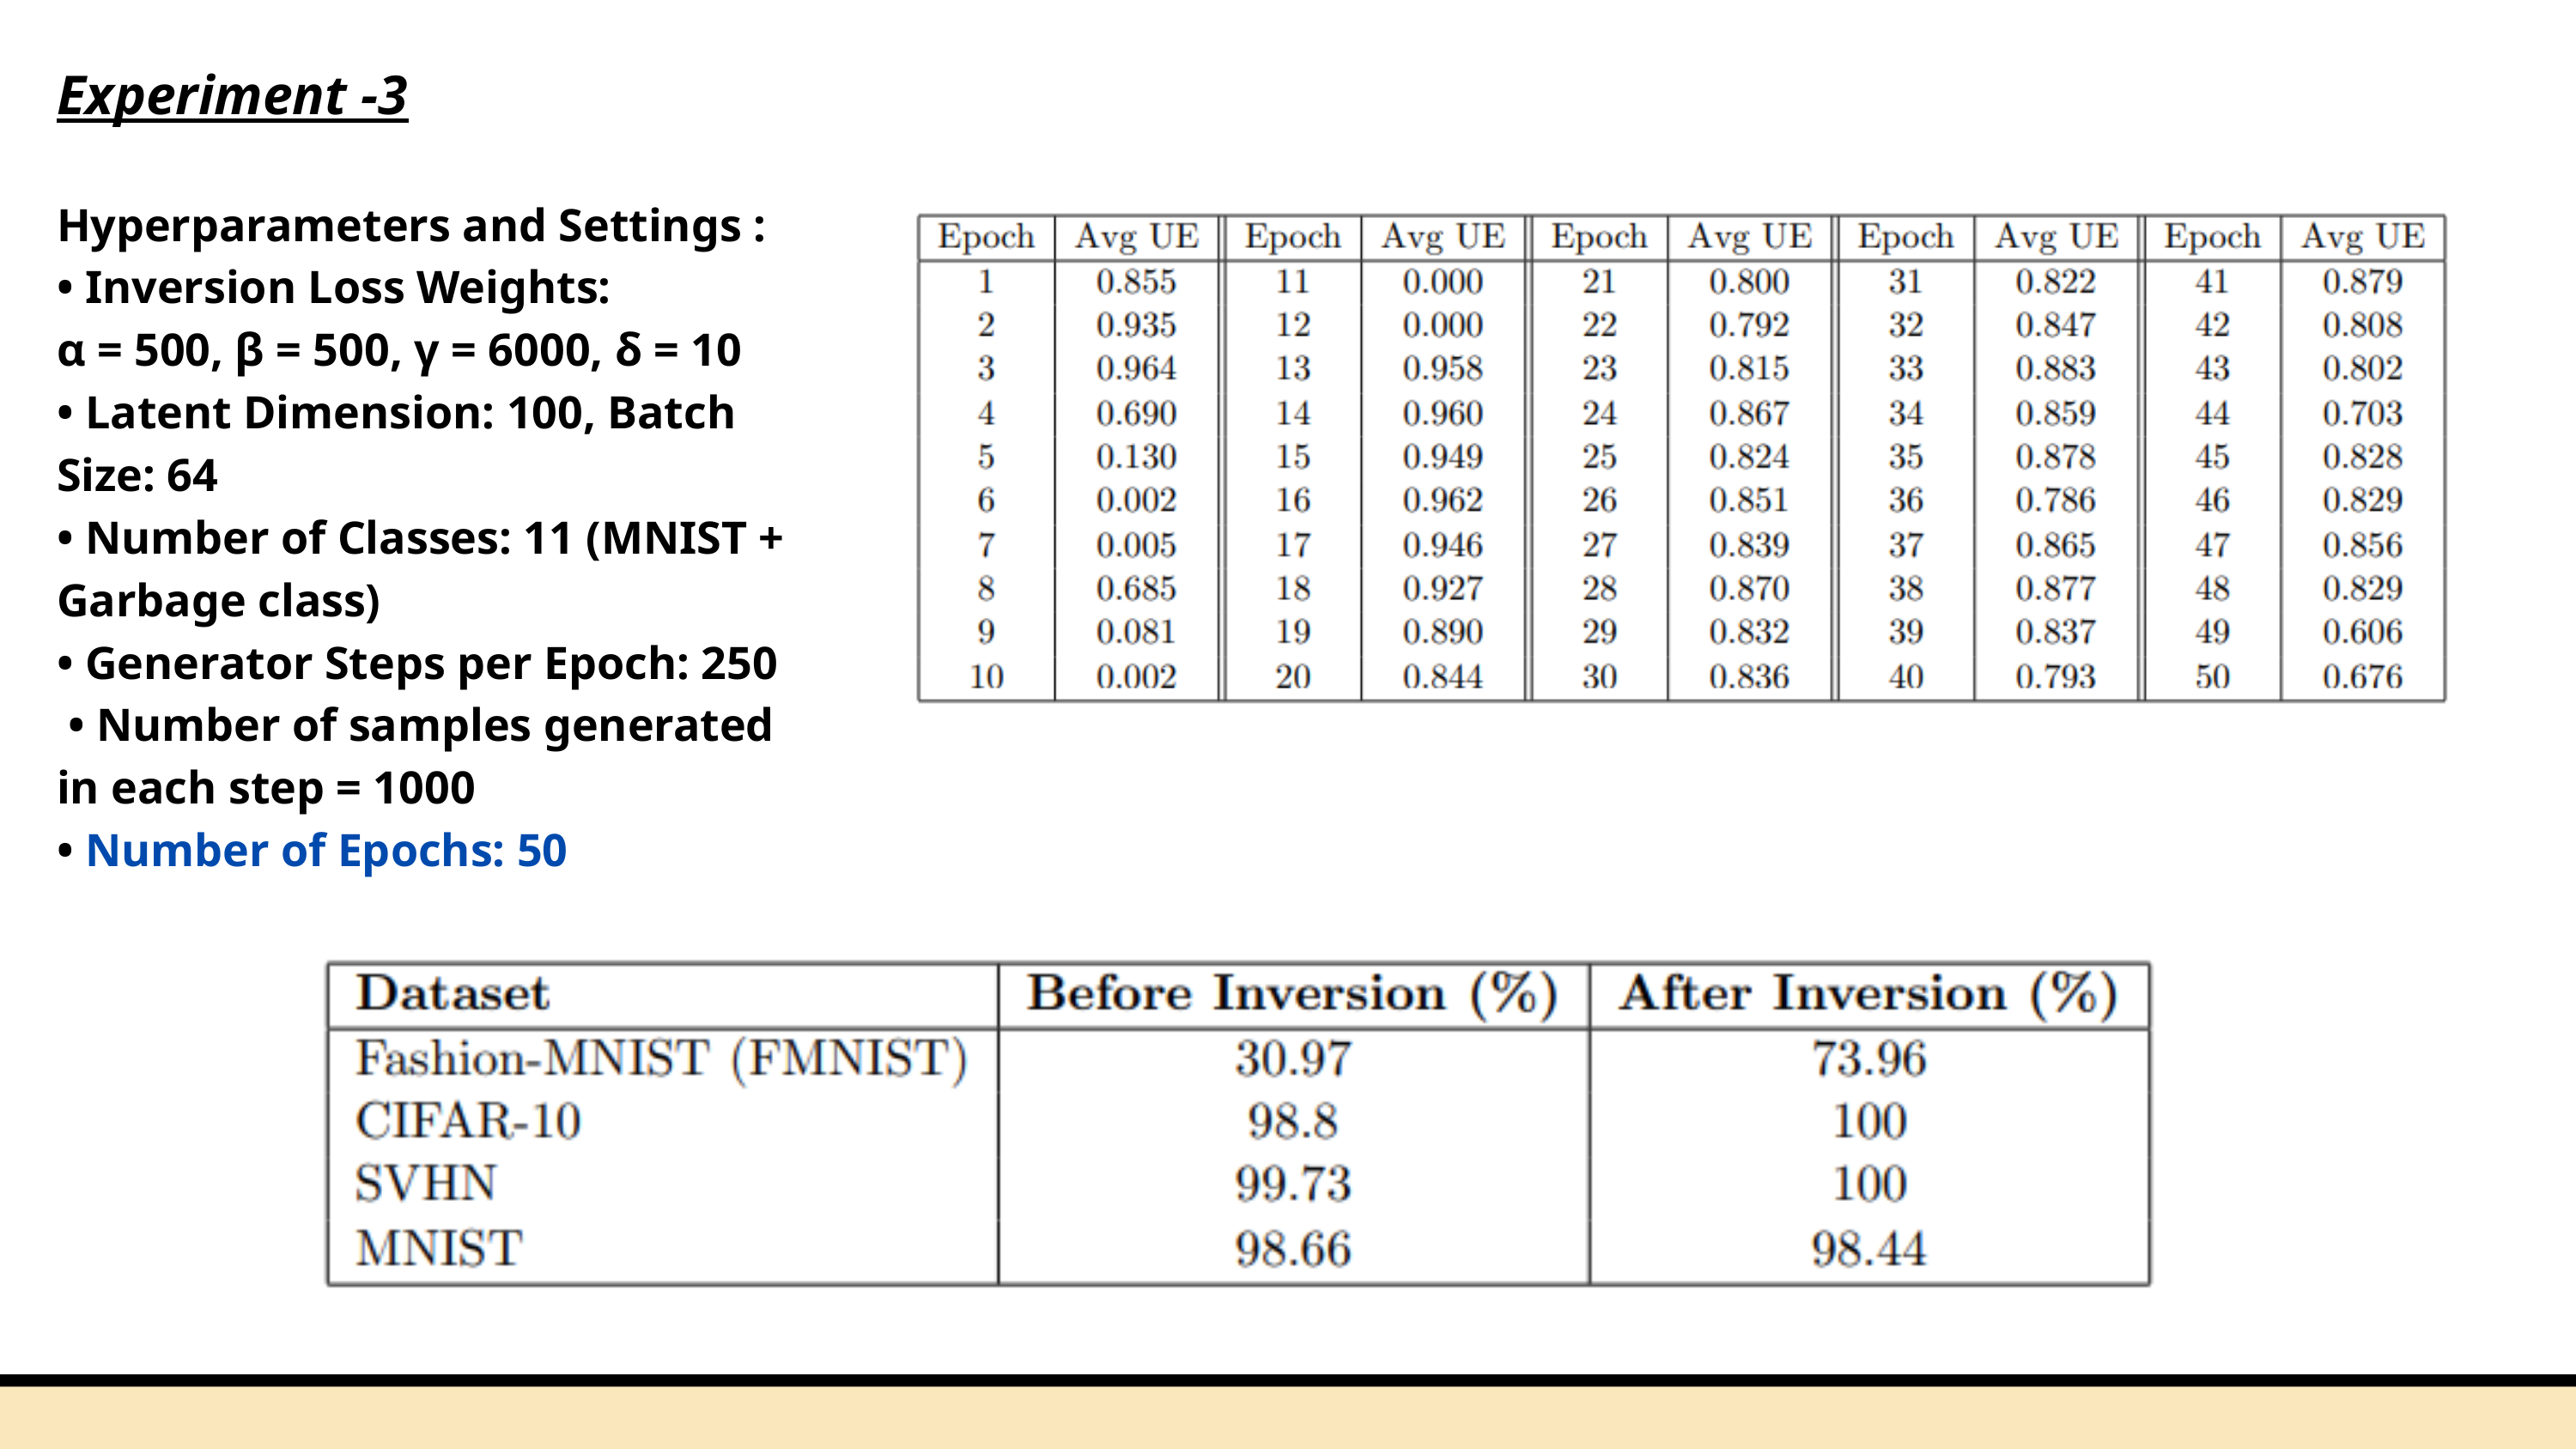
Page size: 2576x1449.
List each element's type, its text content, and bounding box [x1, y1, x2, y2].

text_box Experiment -3 Hyperparameters and Settings : • Inversion Loss Weights: α = 500, β = 500, γ = 6000, δ = 10 • Latent Dimension: 100, Batch Size: 64 • Number of Classes: 11 (MNIST + Garbage class) • Generator Steps per Epoch: 250 • Number of samples generated in each step = 1000 • Number of Epochs: 50 [57, 50, 805, 876]
text_box [298, 931, 2157, 1299]
text_box [895, 180, 2483, 726]
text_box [0, 1379, 2576, 1449]
